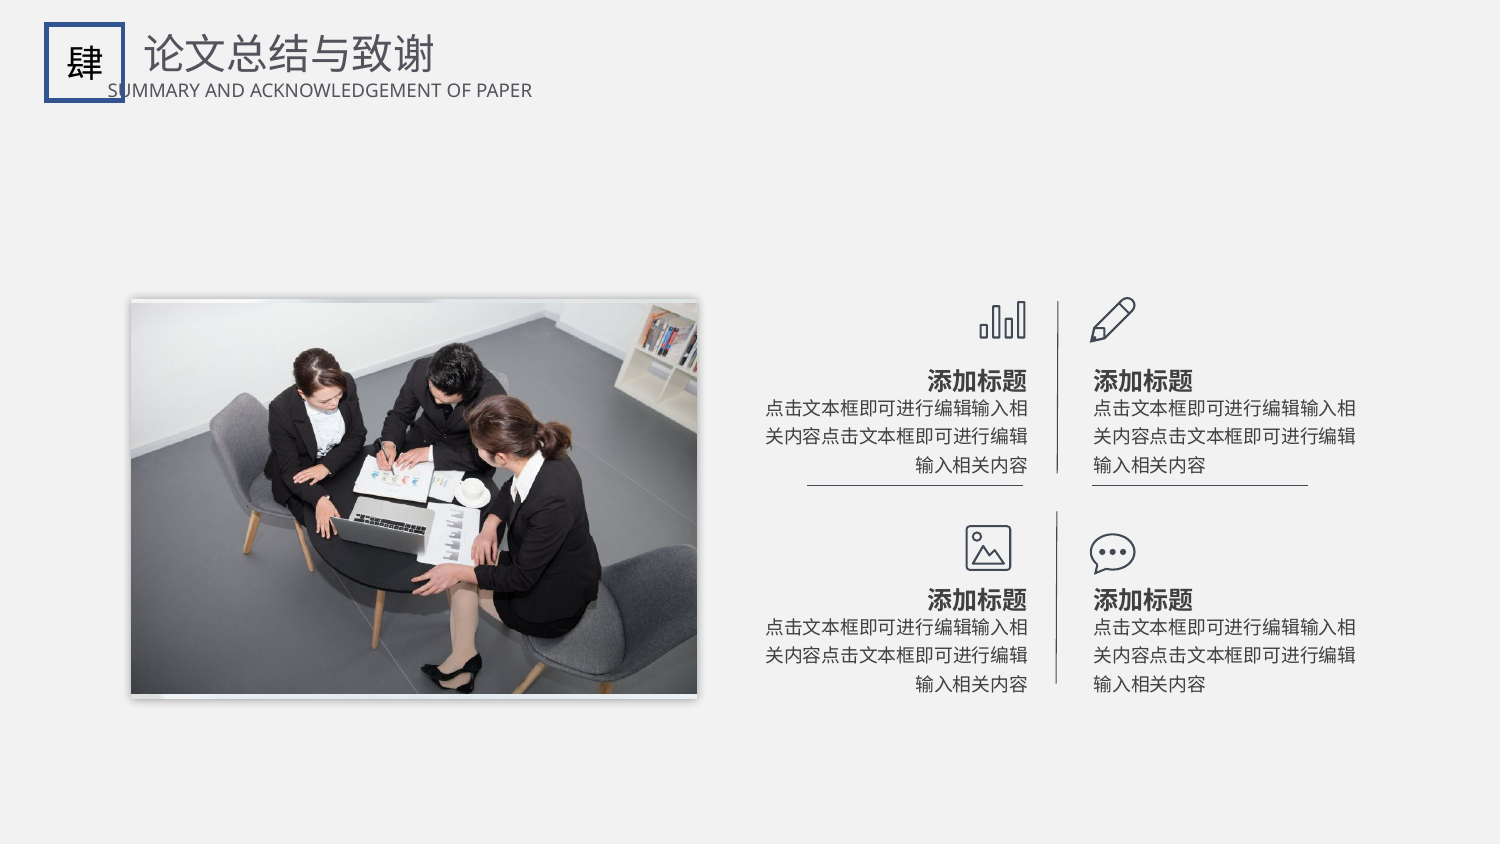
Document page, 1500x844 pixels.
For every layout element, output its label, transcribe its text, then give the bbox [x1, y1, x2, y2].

text_box [965, 525, 1012, 569]
text_box 点击文本框即可进行编辑输入相关内容点击文本框即可进行编辑输入相关内容 [740, 384, 1043, 484]
picture [131, 299, 697, 699]
text_box [979, 323, 988, 339]
text_box [1089, 296, 1136, 343]
text_box 添加标题 [876, 350, 1043, 403]
text_box [992, 305, 1001, 339]
text_box 添加标题 [876, 569, 1043, 622]
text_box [46, 20, 567, 110]
text_box 点击文本框即可进行编辑输入相关内容点击文本框即可进行编辑输入相关内容 [1078, 602, 1381, 702]
text_box 添加标题 [1078, 569, 1245, 622]
text_box 点击文本框即可进行编辑输入相关内容点击文本框即可进行编辑输入相关内容 [740, 602, 1043, 702]
text_box 点击文本框即可进行编辑输入相关内容点击文本框即可进行编辑输入相关内容 [1078, 384, 1381, 484]
text_box [1017, 301, 1026, 339]
text_box [1004, 317, 1013, 339]
text_box 添加标题 [1078, 350, 1245, 403]
text_box [1089, 533, 1136, 569]
